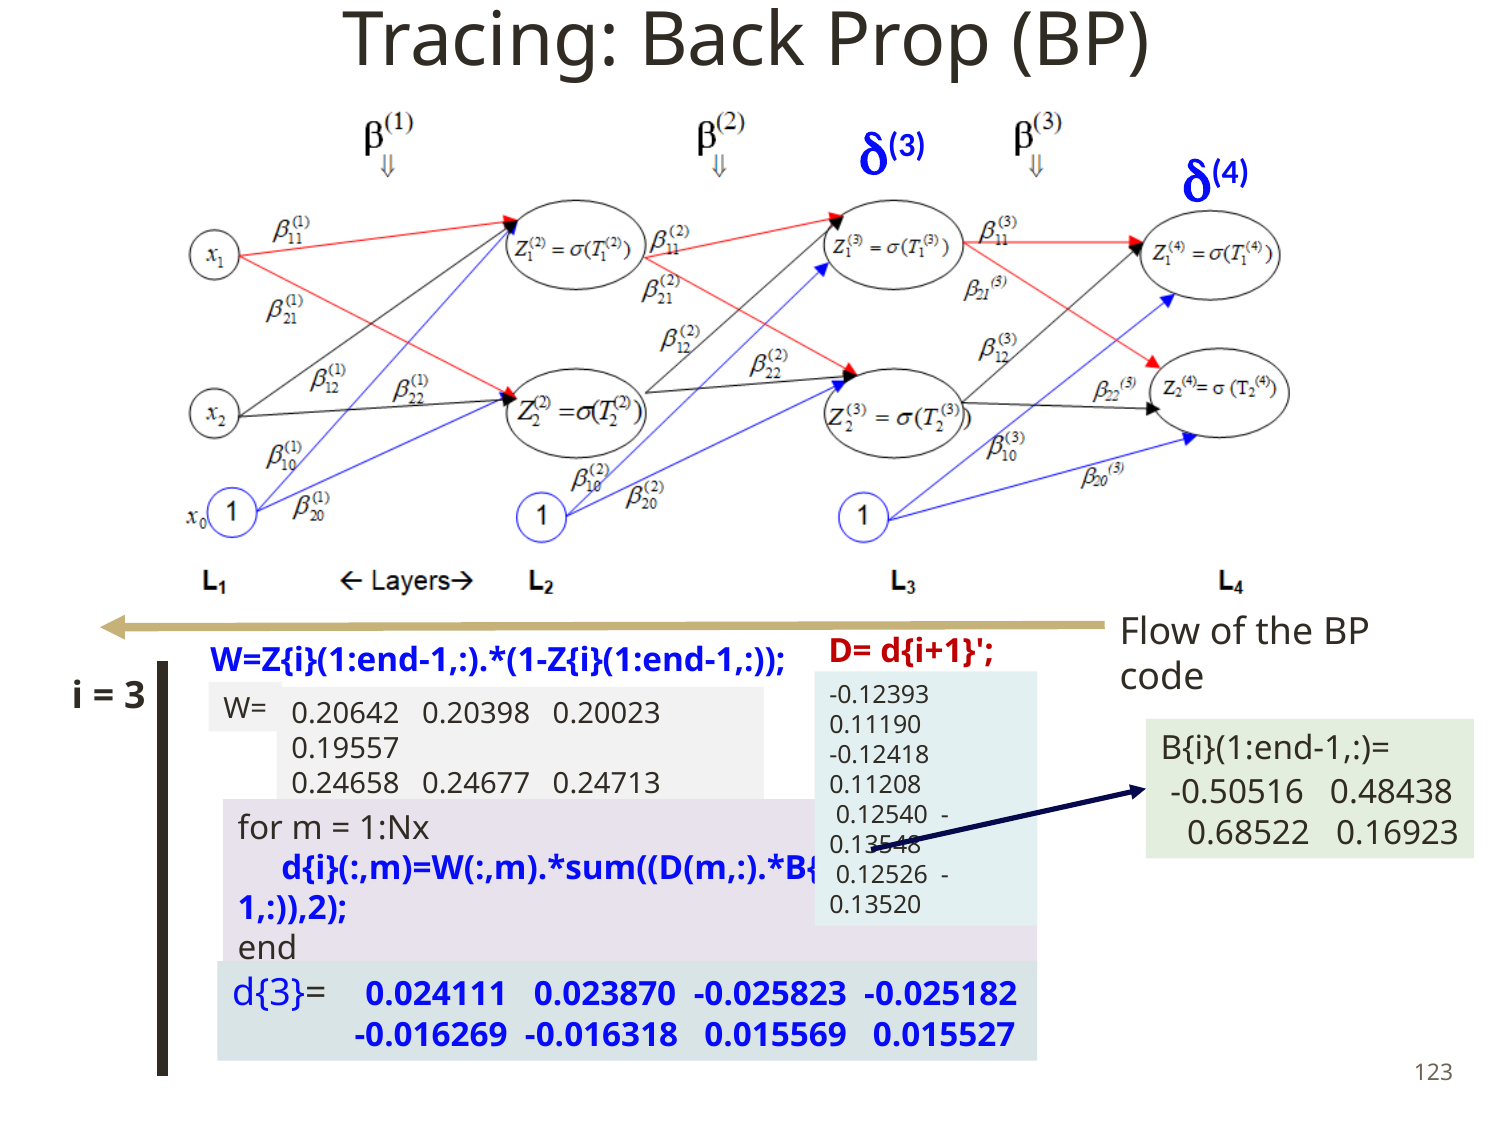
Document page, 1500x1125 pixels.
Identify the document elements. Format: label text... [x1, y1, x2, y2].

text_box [160, 658, 165, 1078]
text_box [98, 623, 1107, 629]
text_box W=Z{i}(1:end-1,:).*(1-Z{i}(1:end-1,:)); [195, 639, 802, 686]
text_box -0.12393 0.11190 -0.12418 0.11208 0.12540 -0.13548 0.12526 -0.13520 [814, 671, 1038, 926]
text_box V1 = zeros(L(i),L(i+1)); [1104, 599, 1300, 638]
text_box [838, 101, 1270, 219]
title Tracing: Back Prop (BP) [24, 23, 1469, 88]
text_box i = 3 [56, 663, 156, 724]
slide_number 123 [1118, 1042, 1469, 1103]
text_box W= [208, 681, 283, 732]
text_box B{i}(1:end-1,:)= -0.50516 0.48438 0.68522 0.16923 [1145, 718, 1474, 859]
picture [177, 95, 1295, 612]
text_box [869, 787, 1162, 852]
text_box D= d{i+1}'; [813, 639, 1009, 677]
text_box Flow of the BP code [1104, 599, 1469, 705]
text_box for m = 1:Nx d{i}(:,m)=W(:,m).*sum((D(m,:).*B{i}(1:end-1,:)),2); end [222, 799, 1038, 961]
text_box 0.20642 0.20398 0.20023 0.19557 0.24658 0.24677 0.24713 0.24666 [276, 686, 764, 799]
text_box d{3}= 0.024111 0.023870 -0.025823 -0.025182 -0.016269 -0.016318 0.015569 0.015527 [217, 961, 1038, 1061]
